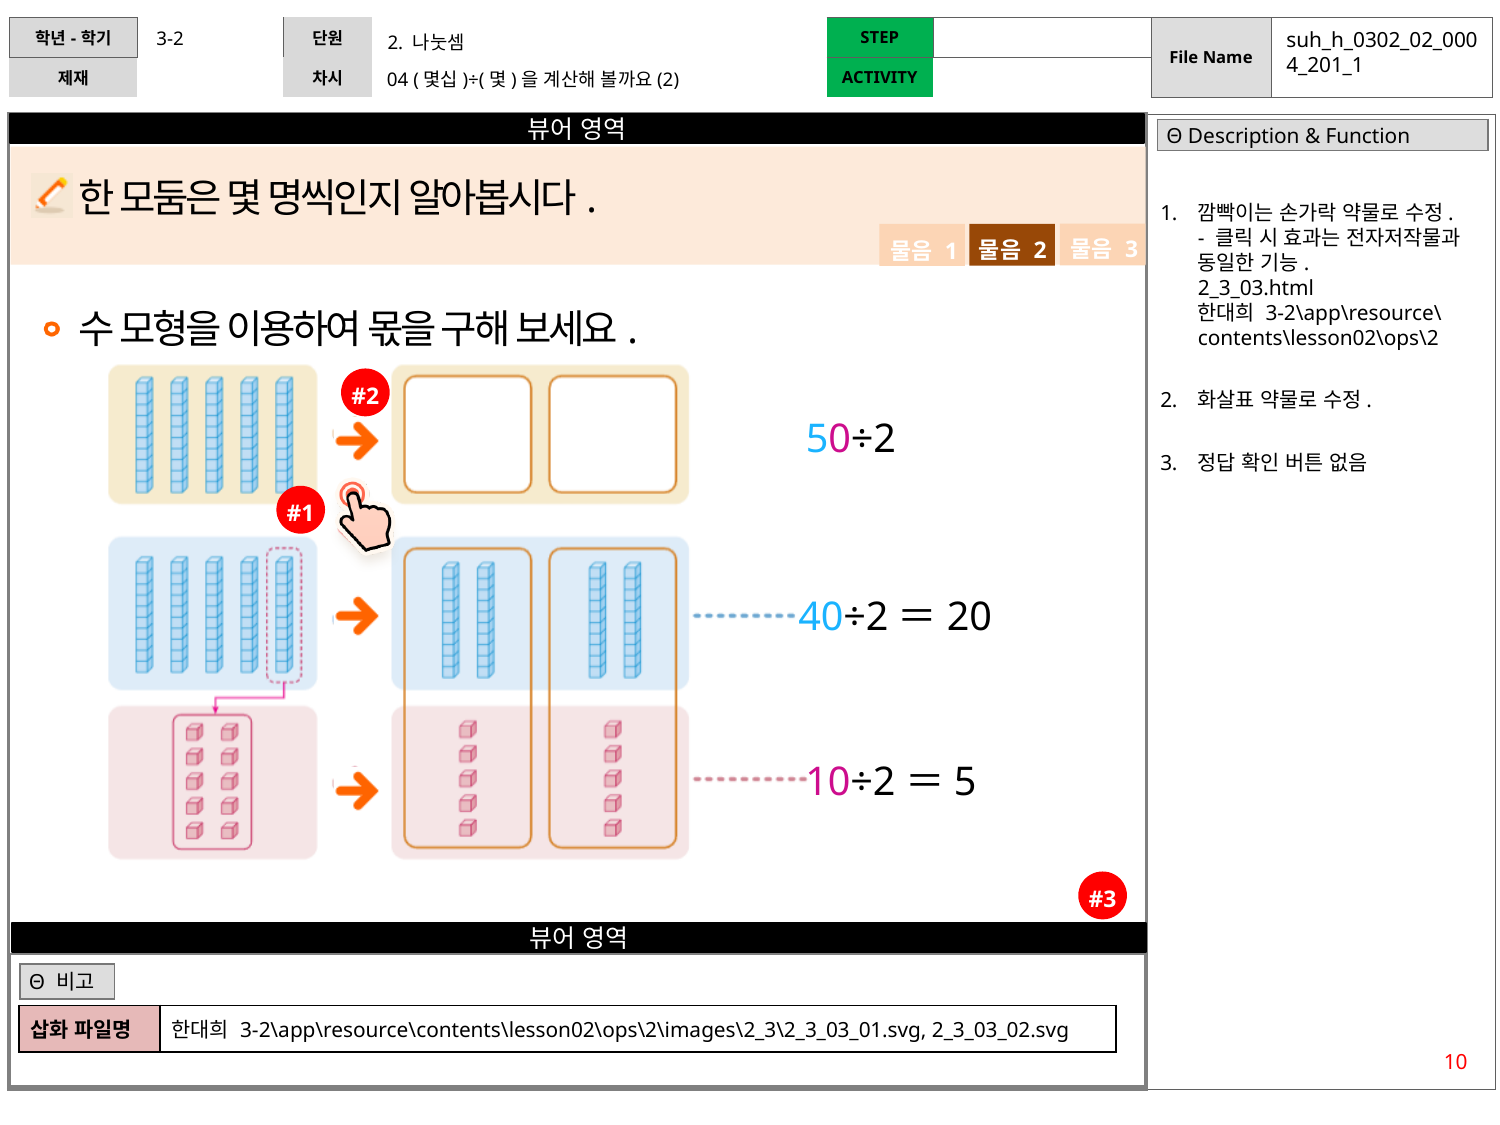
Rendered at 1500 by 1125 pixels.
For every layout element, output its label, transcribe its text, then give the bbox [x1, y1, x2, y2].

picture [31, 173, 73, 218]
picture [40, 317, 61, 339]
text_box 2. 나눗셈 [372, 23, 828, 48]
table_header 한대희 3-2\app\resource\contents\lesson02\ops\2\images\2_3\2_3_03_01.svg, 2_3_03_02.svg [161, 1006, 1115, 1051]
text_box 04 (몇십)÷(몇)을 계산해 볼까요(2) [372, 60, 821, 96]
text_box #3 [1076, 871, 1130, 922]
table_header 삽화 파일명 [20, 1006, 159, 1051]
text_box 수 모형을 이용하여 몫을 구해 보세요. [63, 296, 1134, 359]
text_box suh_h_0302_02_0004_201_1 [1271, 18, 1500, 84]
text_box 깜빡이는 손가락 약물로 수정. - 클릭 시 효과는 전자저작물과 동일한 기능. 2_3_03.html 한대희 3-2\app\resource\contents\lesson02\ops\2 화살표 약물로 수정. 정답 확인 버튼 없음 [1145, 160, 1500, 482]
text_box 한 모둠은 몇 명씩인지 알아봅시다. [63, 165, 1145, 228]
text_box [9, 145, 1148, 267]
text_box 3-2 [141, 18, 284, 55]
table_header Θ Description & Function [1158, 120, 1487, 150]
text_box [875, 213, 1166, 268]
picture [93, 358, 1139, 864]
